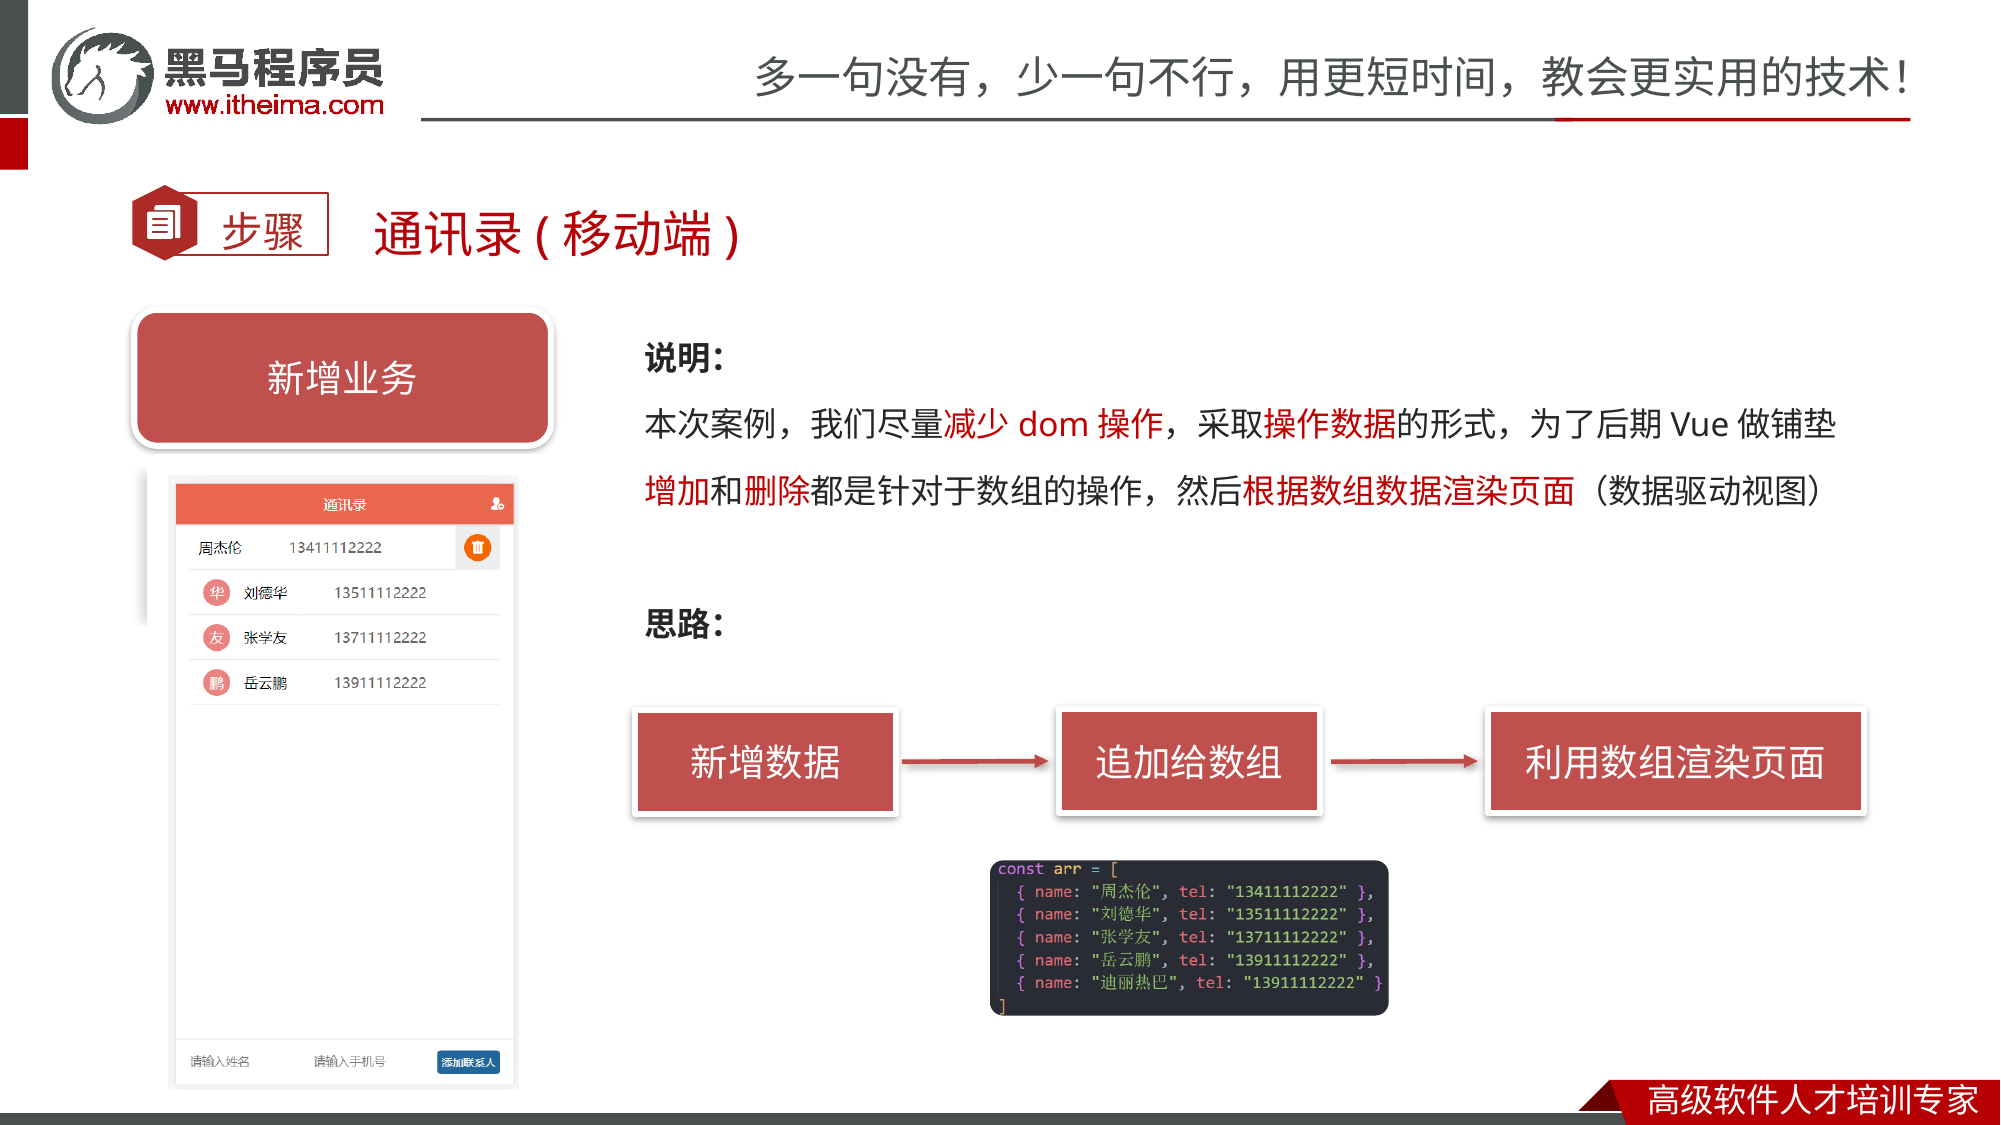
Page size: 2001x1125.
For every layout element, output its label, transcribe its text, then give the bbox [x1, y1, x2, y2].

text_box 新增业务 [131, 306, 555, 449]
picture [147, 205, 181, 239]
text_box 追加给数组 [1056, 706, 1323, 816]
picture [50, 26, 384, 125]
text_box 通讯录(移动端) [358, 164, 1378, 270]
picture [989, 860, 1389, 1016]
list 说明： 本次案例，我们尽量减少dom操作，采取操作数据的形式，为了后期Vue做铺垫 增加和删除都是针对于数组的操作，然后根据数组数据渲染页面（数据驱动视图） 思路： [629, 309, 1974, 1030]
text_box 利用数组渲染页面 [1485, 706, 1867, 816]
text_box 新增数据 [632, 707, 899, 817]
picture [167, 474, 520, 1091]
